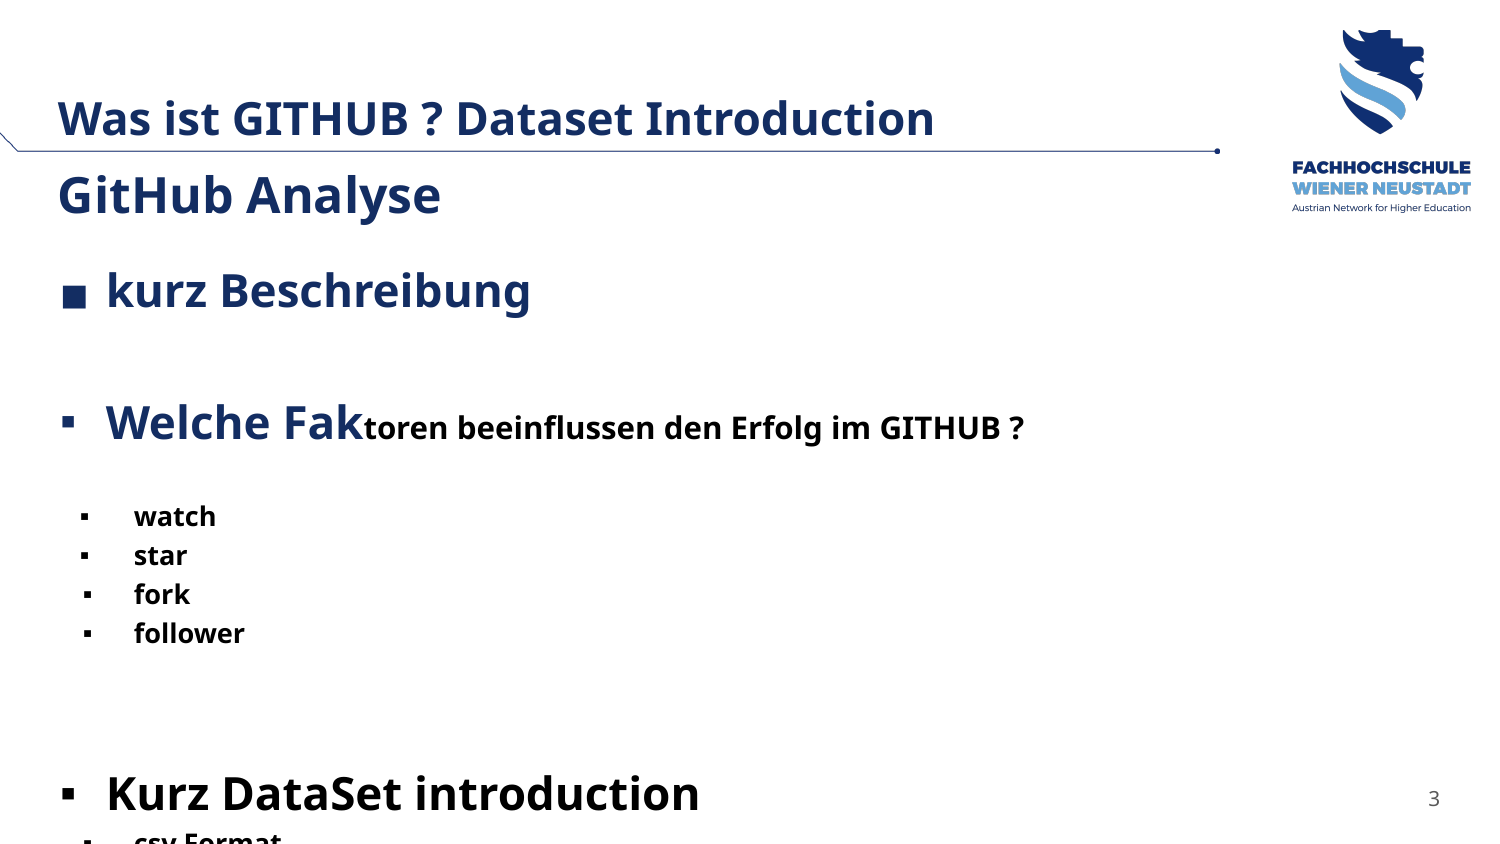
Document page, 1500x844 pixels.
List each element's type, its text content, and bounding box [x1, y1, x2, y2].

picture [0, 79, 1220, 154]
picture [1292, 30, 1471, 213]
list Was ist GITHUB ? Dataset Introduction [57, 95, 1222, 137]
list kurz Beschreibung Welche Faktoren beeinflussen den Erfolg im GITHUB ? watch star fork follower Kurz DataSet introduction csv Format [58, 250, 1442, 799]
list GitHub Analyse [57, 170, 1220, 216]
